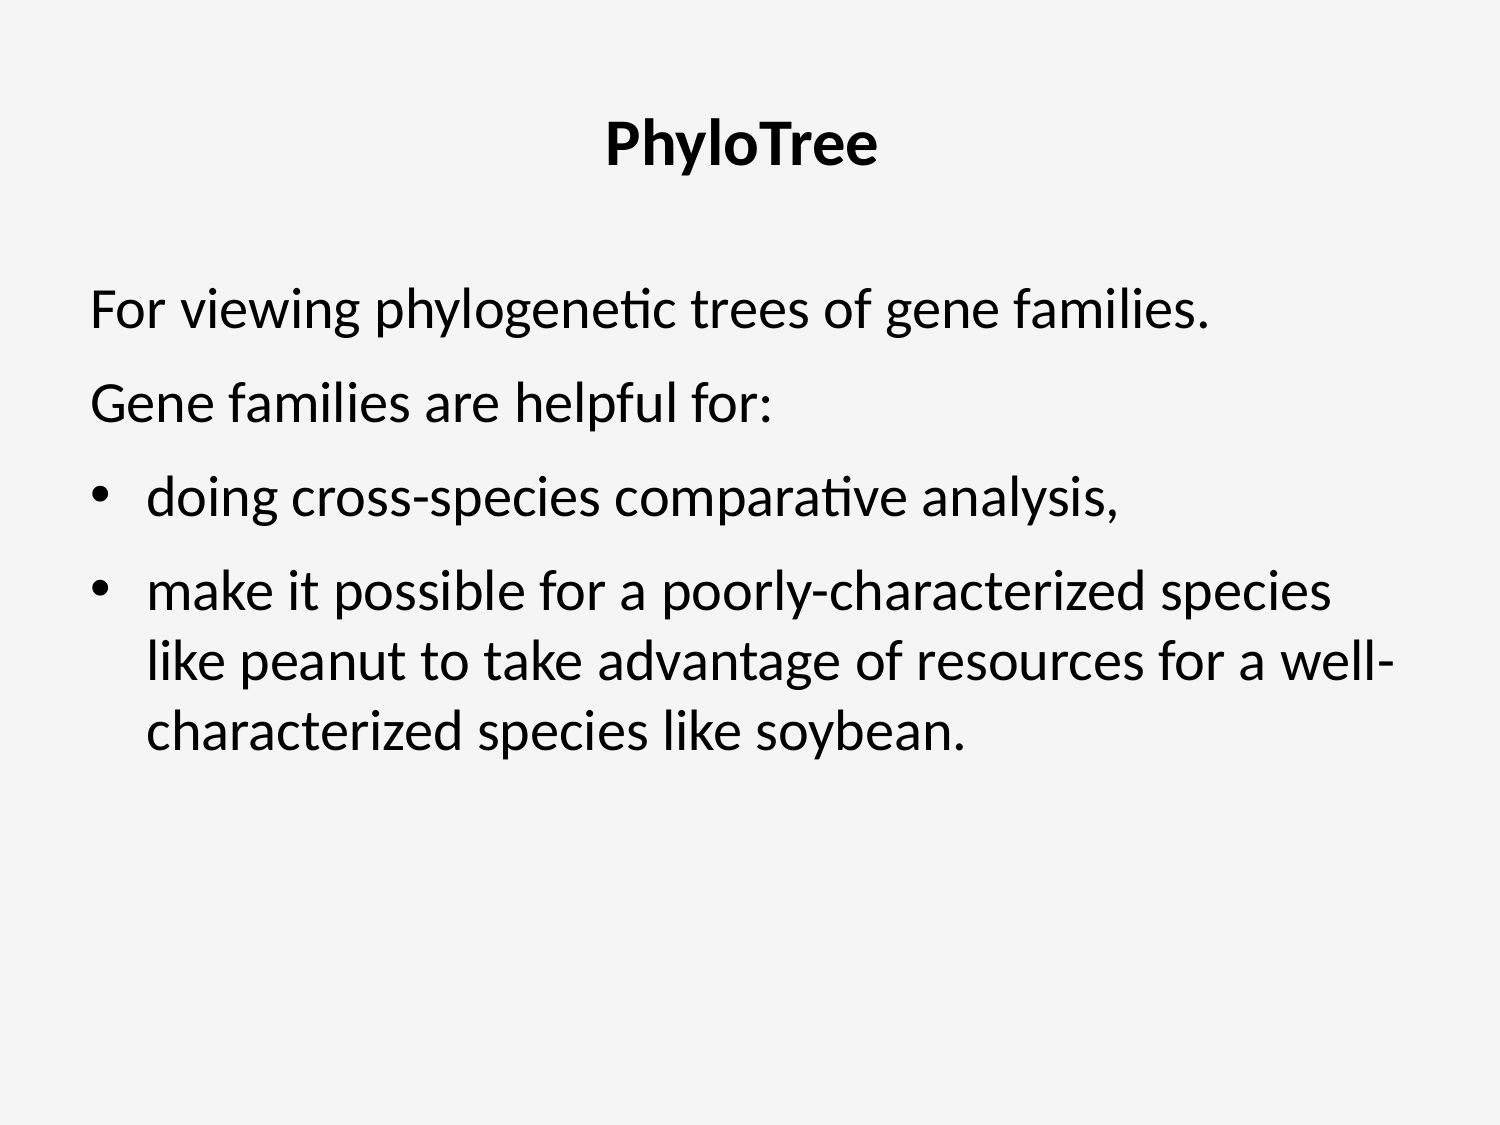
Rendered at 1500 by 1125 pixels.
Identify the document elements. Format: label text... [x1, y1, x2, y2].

list For viewing phylogenetic trees of gene families. Gene families are helpful for: doing cross-species comparative analysis, make it possible for a poorly-characterized species like peanut to take advantage of resources for a well-characterized species like soybean. [75, 262, 1425, 1005]
title PhyloTree [75, 45, 1425, 233]
